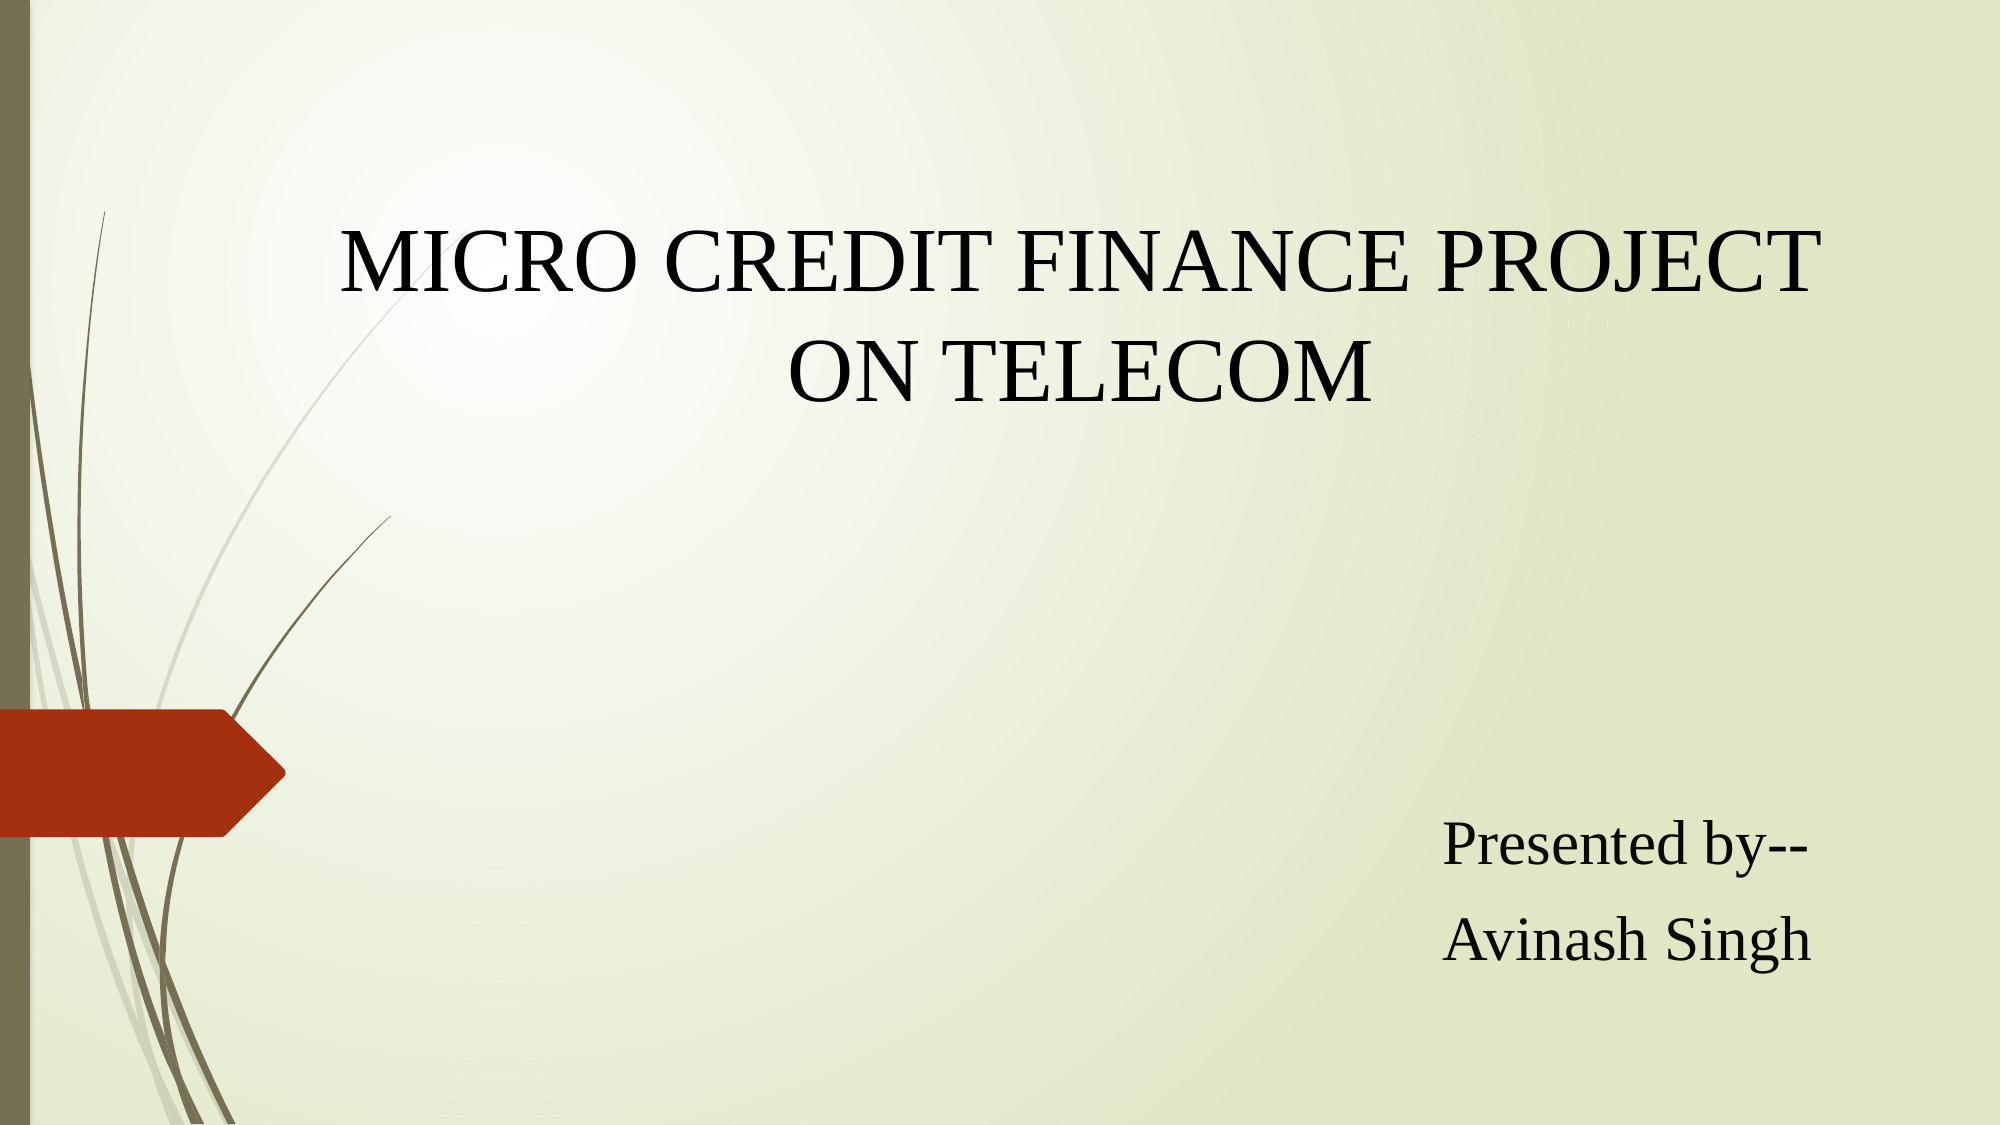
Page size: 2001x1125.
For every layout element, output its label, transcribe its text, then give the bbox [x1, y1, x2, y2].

title MICRO CREDIT FINANCE PROJECT ON TELECOM [323, 56, 1840, 563]
subtitle Presented by-- Avinash Singh [1427, 794, 1971, 982]
